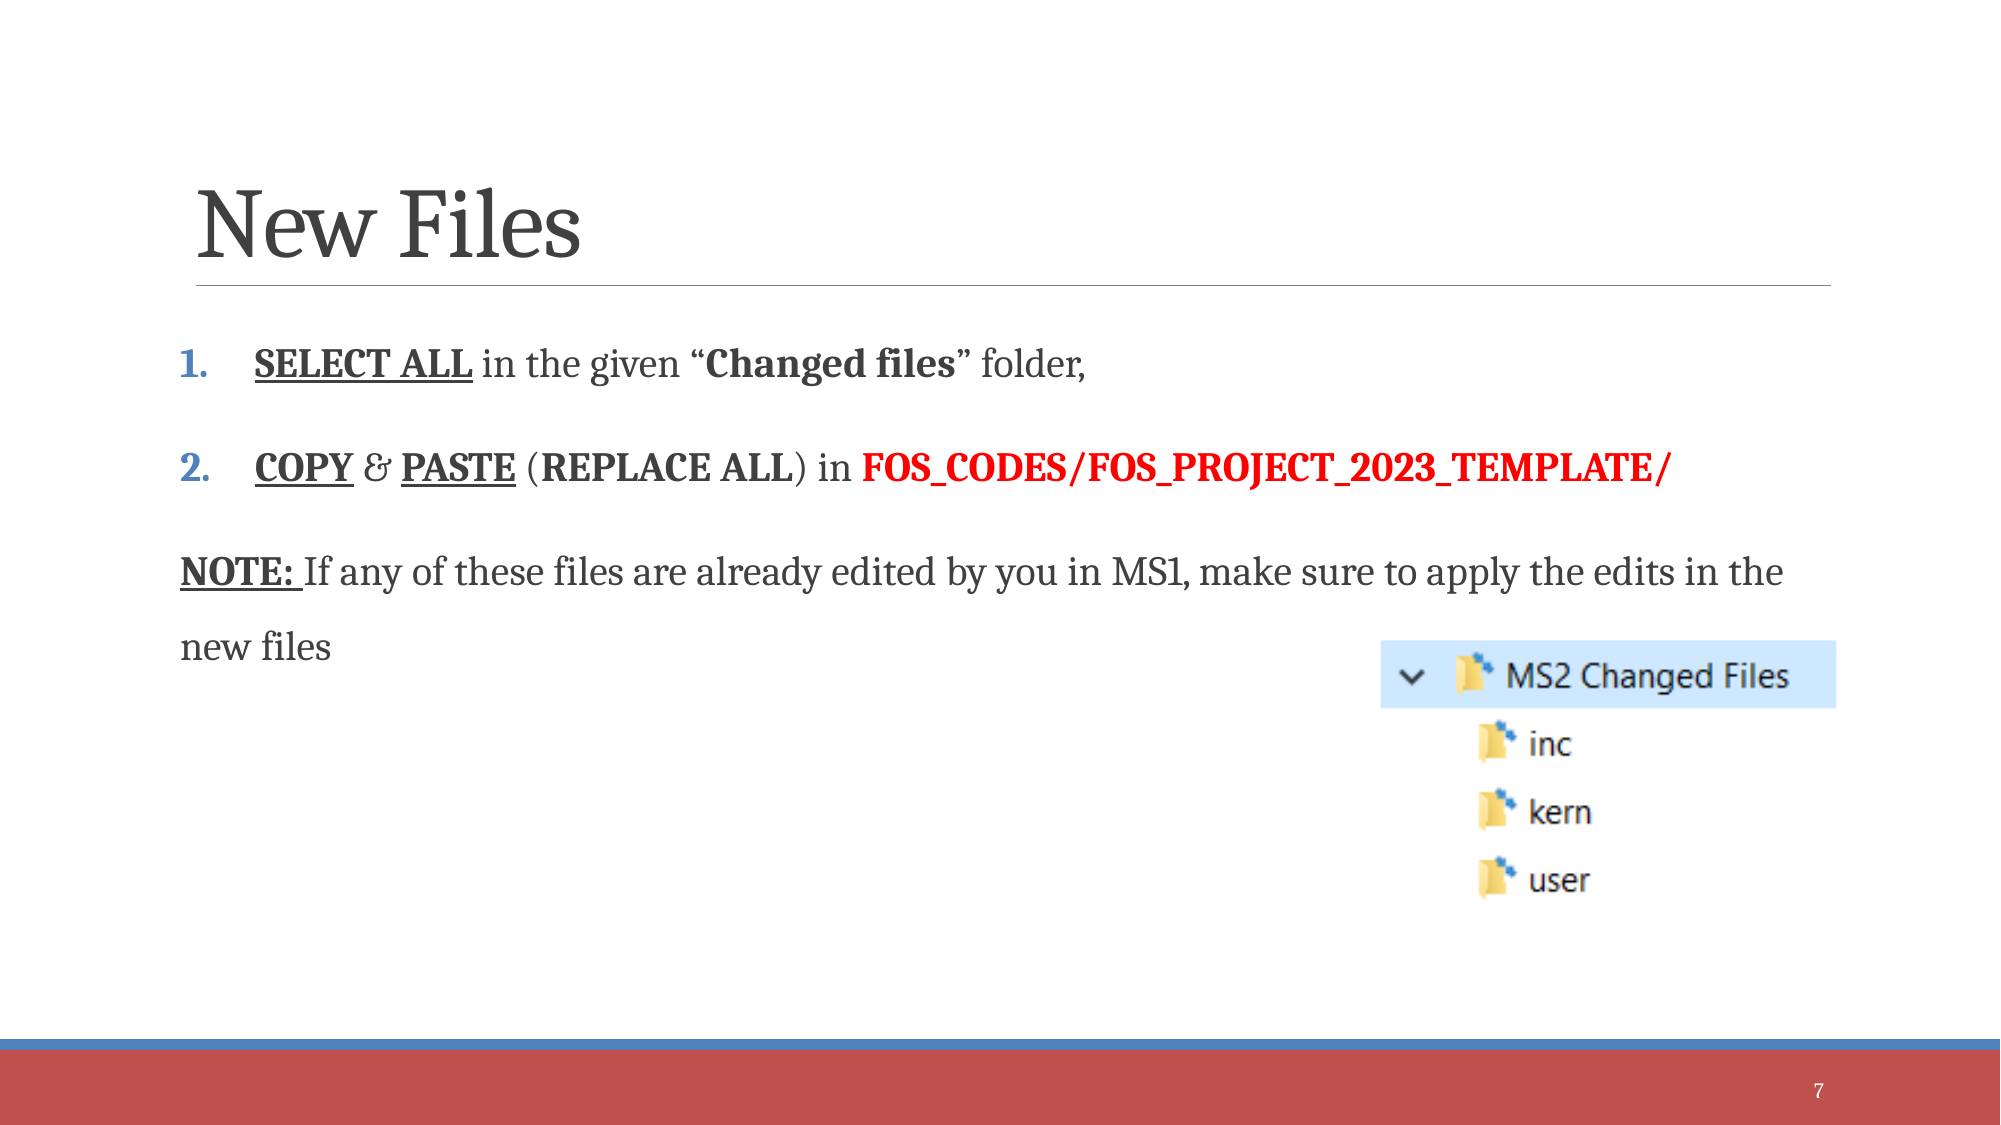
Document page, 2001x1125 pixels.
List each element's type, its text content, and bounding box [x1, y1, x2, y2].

slide_number 7 [1624, 1059, 1840, 1120]
list SELECT ALL in the given “Changed files” folder, COPY & PASTE (REPLACE ALL) in FOS_CODES/FOS_PROJECT_2023_TEMPLATE/ NOTE: If any of these files are already edited by you in MS1, make sure to apply the edits in the new files [180, 302, 1830, 1041]
title New Files [180, 47, 1830, 285]
picture [1379, 640, 1837, 910]
